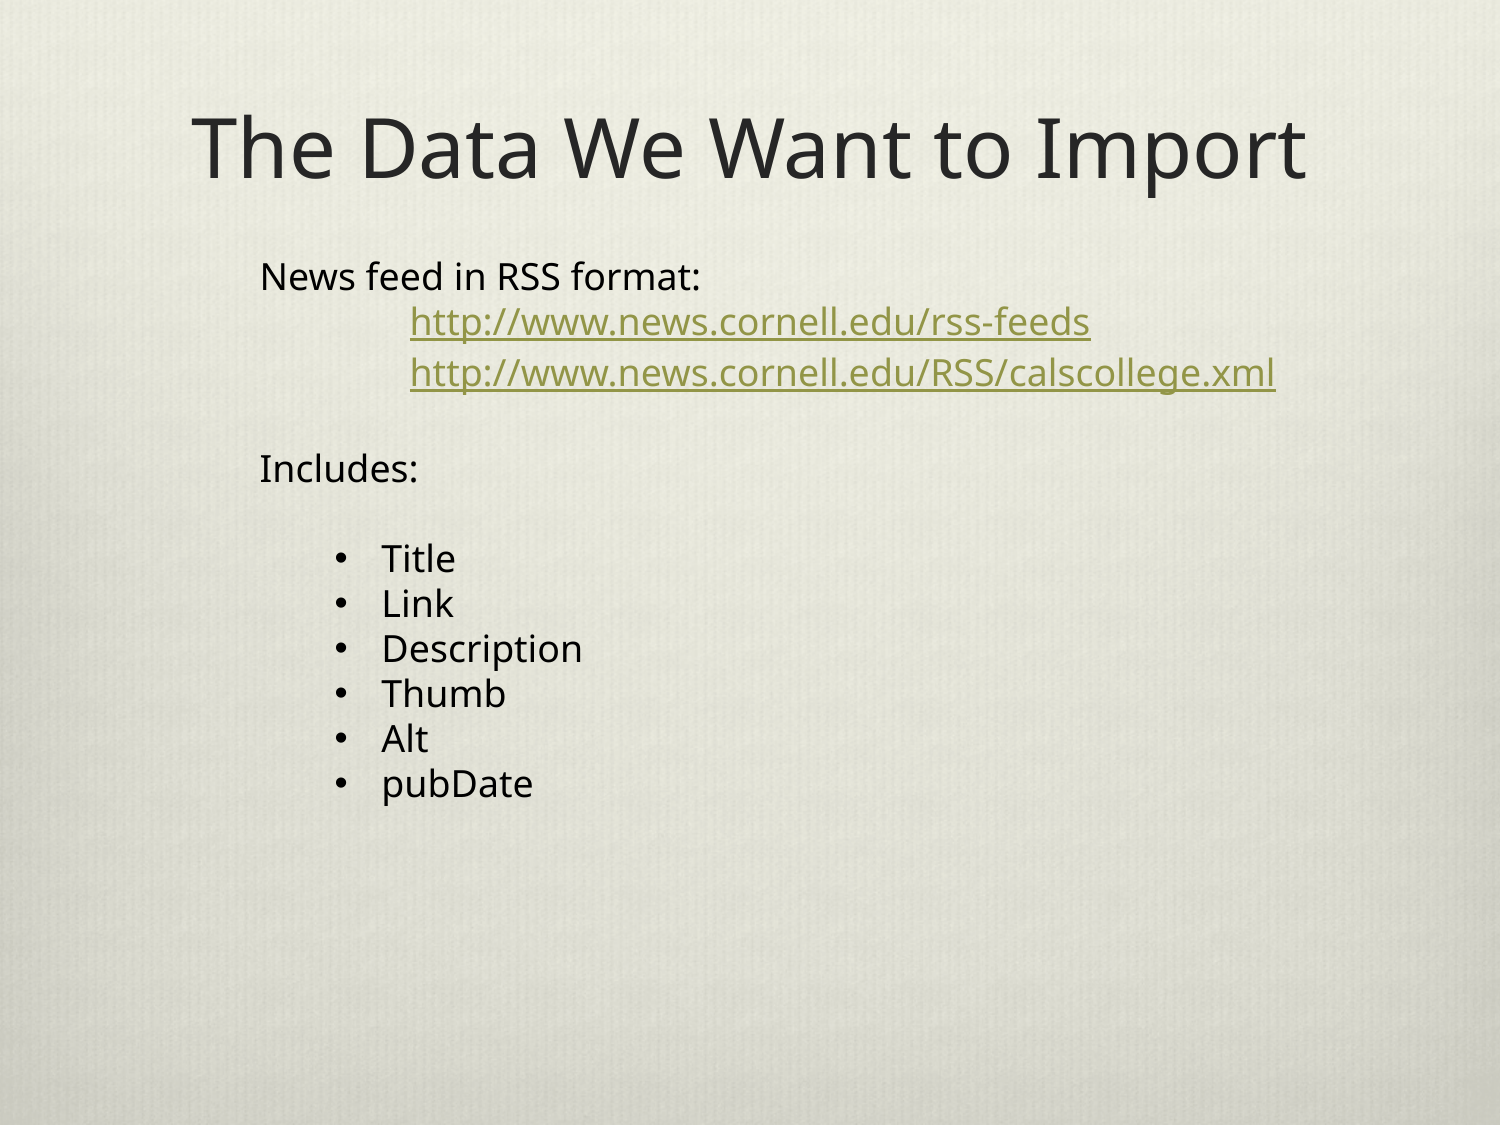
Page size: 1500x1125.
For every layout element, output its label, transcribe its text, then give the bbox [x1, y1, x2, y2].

text_box News feed in RSS format: http://www.news.cornell.edu/rss-feeds http://www.news.cornell.edu/RSS/calscollege.xml Includes: Title Link Description Thumb Alt pubDate [244, 245, 1291, 902]
title The Data We Want to Import [119, 51, 1381, 240]
